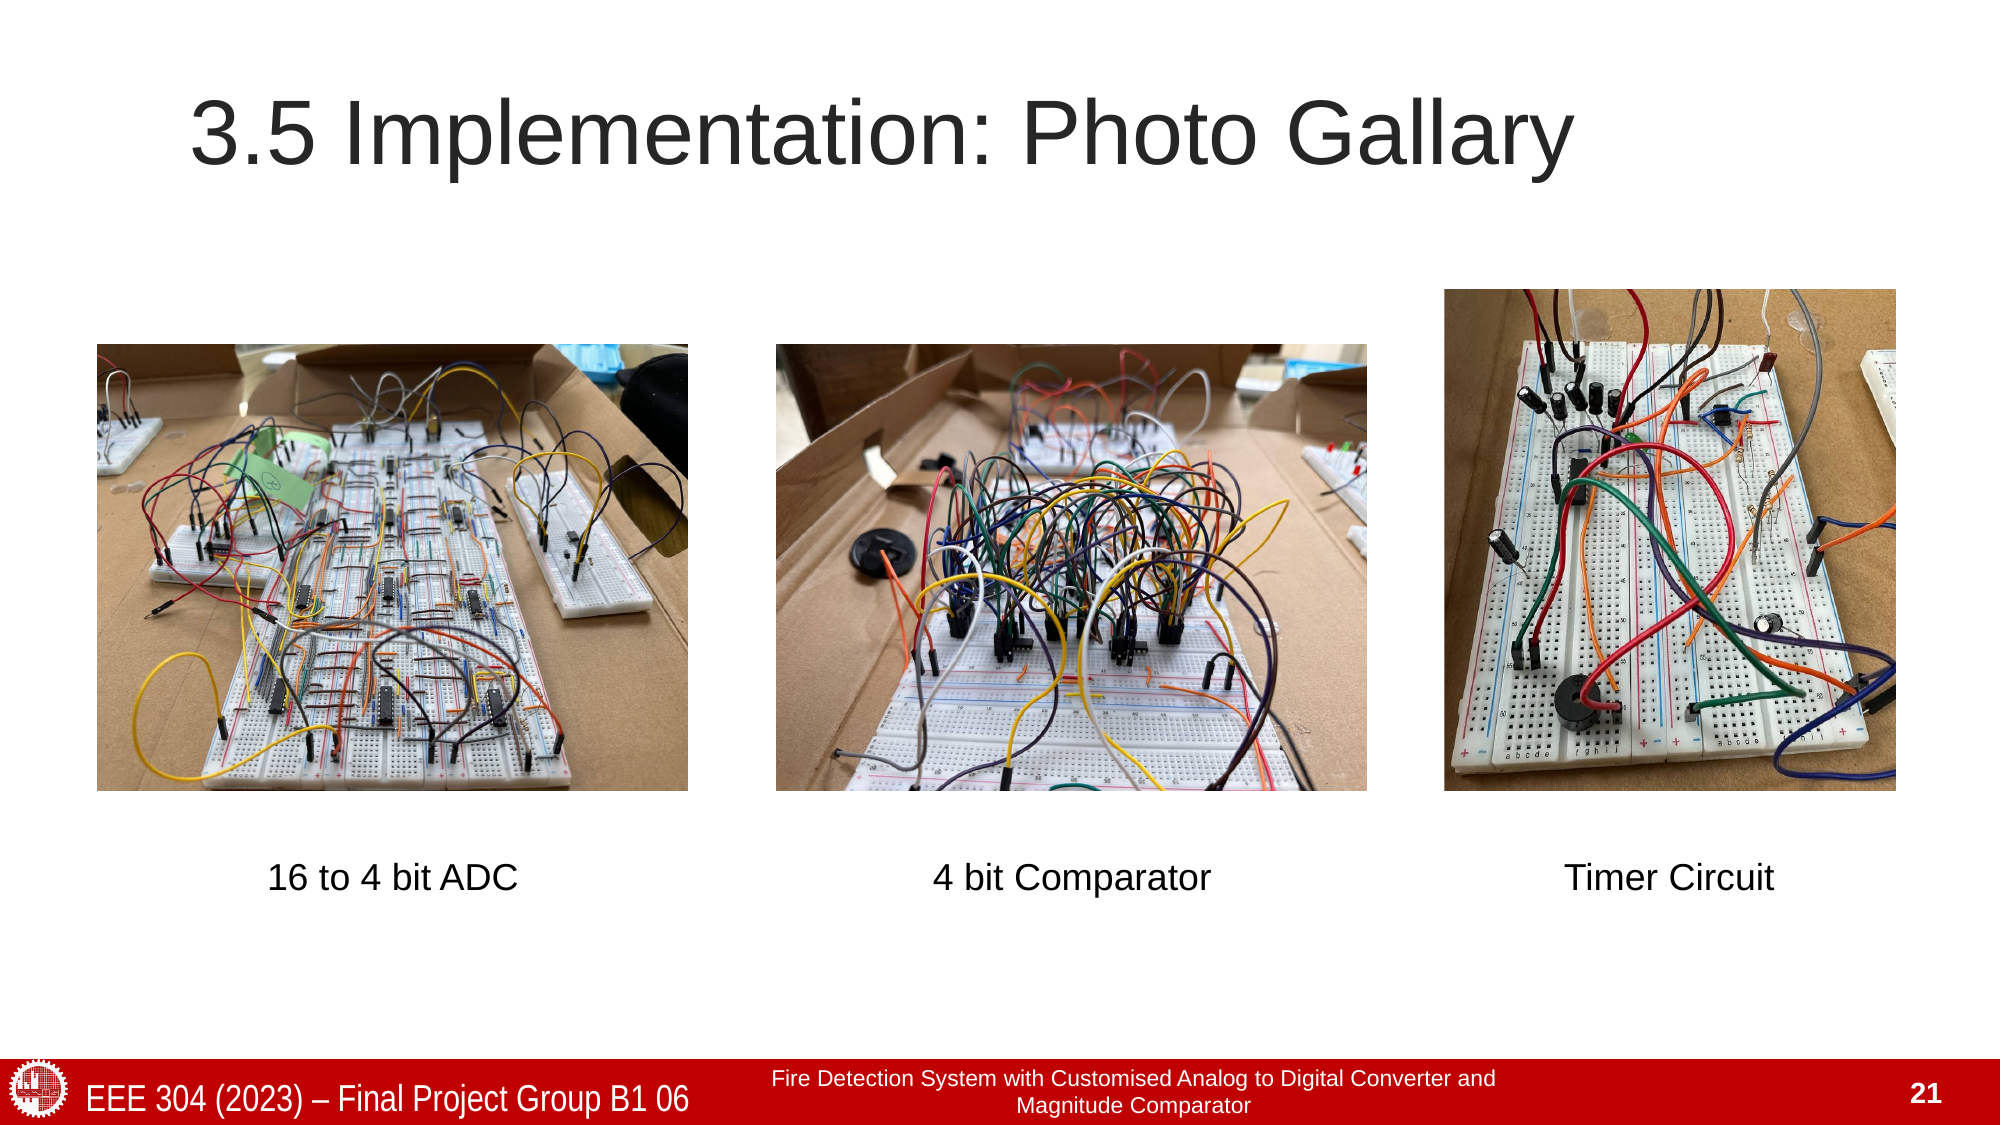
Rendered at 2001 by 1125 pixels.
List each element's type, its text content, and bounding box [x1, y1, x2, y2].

footer Fire Detection System with Customised Analog to Digital Converter and Magnitude Comparator [702, 1056, 1566, 1118]
slide_number EEE 304 (2023) – Final Project Group B1 06 [70, 1066, 863, 1125]
picture [776, 344, 1367, 791]
picture [97, 344, 688, 791]
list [1444, 289, 1896, 791]
title 3.5 Implementation: Photo Gallary [174, 75, 1825, 195]
slide_number 21 [1871, 1066, 1958, 1118]
text_box Timer Circuit [1444, 845, 1895, 906]
picture [8, 1059, 71, 1118]
text_box 16 to 4 bit ADC [195, 844, 591, 905]
text_box 4 bit Comparator [847, 845, 1298, 906]
